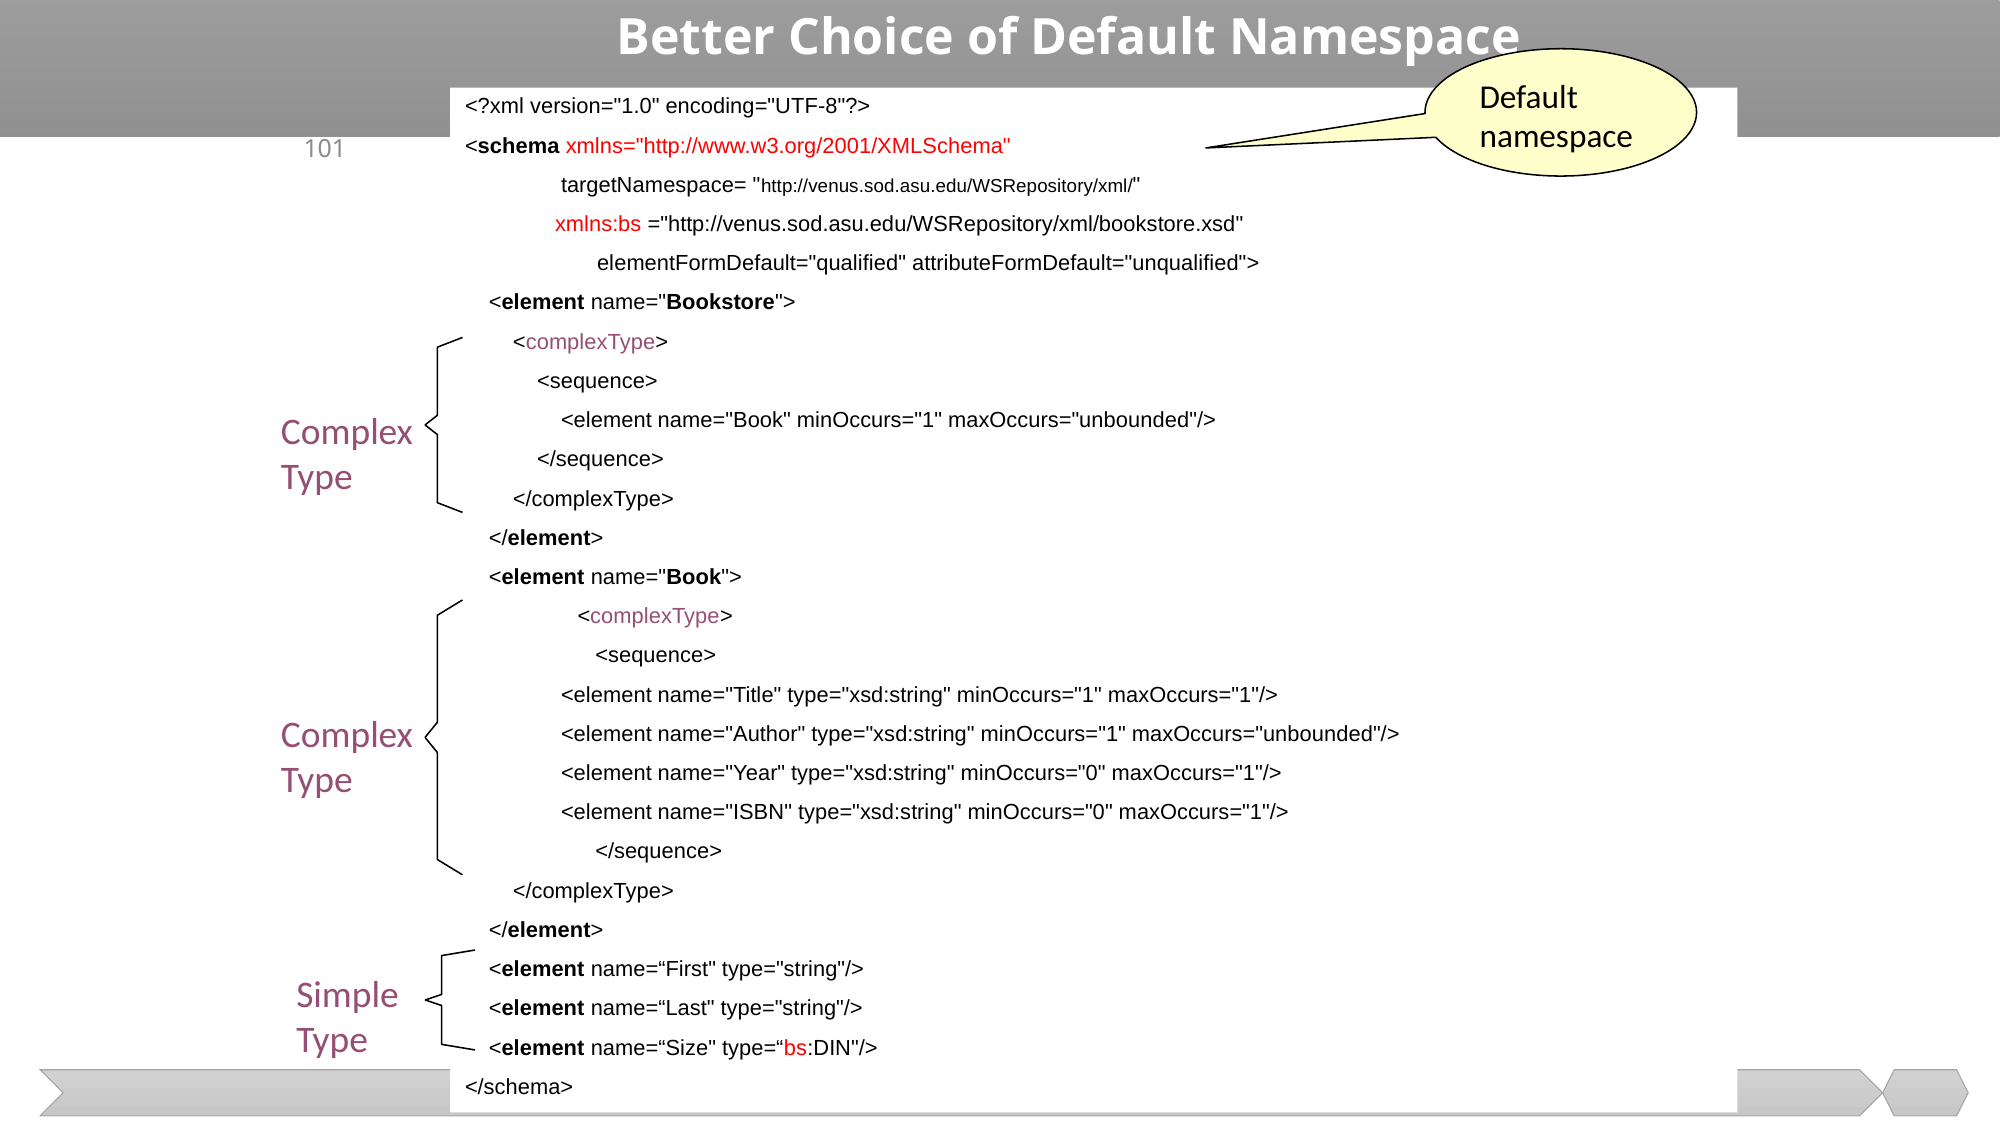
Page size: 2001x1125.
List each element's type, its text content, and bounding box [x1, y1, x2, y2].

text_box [424, 949, 476, 1050]
slide_number 101 [262, 112, 388, 188]
text_box Simple Type [281, 962, 415, 1068]
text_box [424, 599, 463, 875]
text_box Default namespace [1205, 48, 1697, 177]
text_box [424, 337, 463, 513]
title Better Choice of Default Namespace [562, 0, 1575, 78]
text_box Complex Type [265, 399, 424, 505]
text_box Complex Type [265, 702, 424, 807]
list <?xml version="1.0" encoding="UTF-8"?> <schema xmlns="http://www.w3.org/2001/XMLSchema" targetNamespace= "http://venus.sod.asu.edu/WSRepository/xml/" xmlns:bs ="http://venus.sod.asu.edu/WSRepository/xml/bookstore.xsd" elementFormDefault="qualified" attributeFormDefault="unqualified"> <element name="Bookstore"> <complexType> <sequence> <element name="Book" minOccurs="1" maxOccurs="unbounded"/> </sequence> </complexType> </element> <element name="Book"> <complexType> <sequence> <element name="Title" type="xsd:string" minOccurs="1" maxOccurs="1"/> <element name="Author" type="xsd:string" minOccurs="1" maxOccurs="unbounded"/> <element name="Year" type="xsd:string" minOccurs="0" maxOccurs="1"/> <element name="ISBN" type="xsd:string" minOccurs="0" maxOccurs="1"/> </sequence> </complexType> </element> <element name=“First" type="string"/> <element name=“Last" type="string"/> <element name=“Size" type=“bs:DIN"/> </schema> [450, 87, 1738, 1113]
